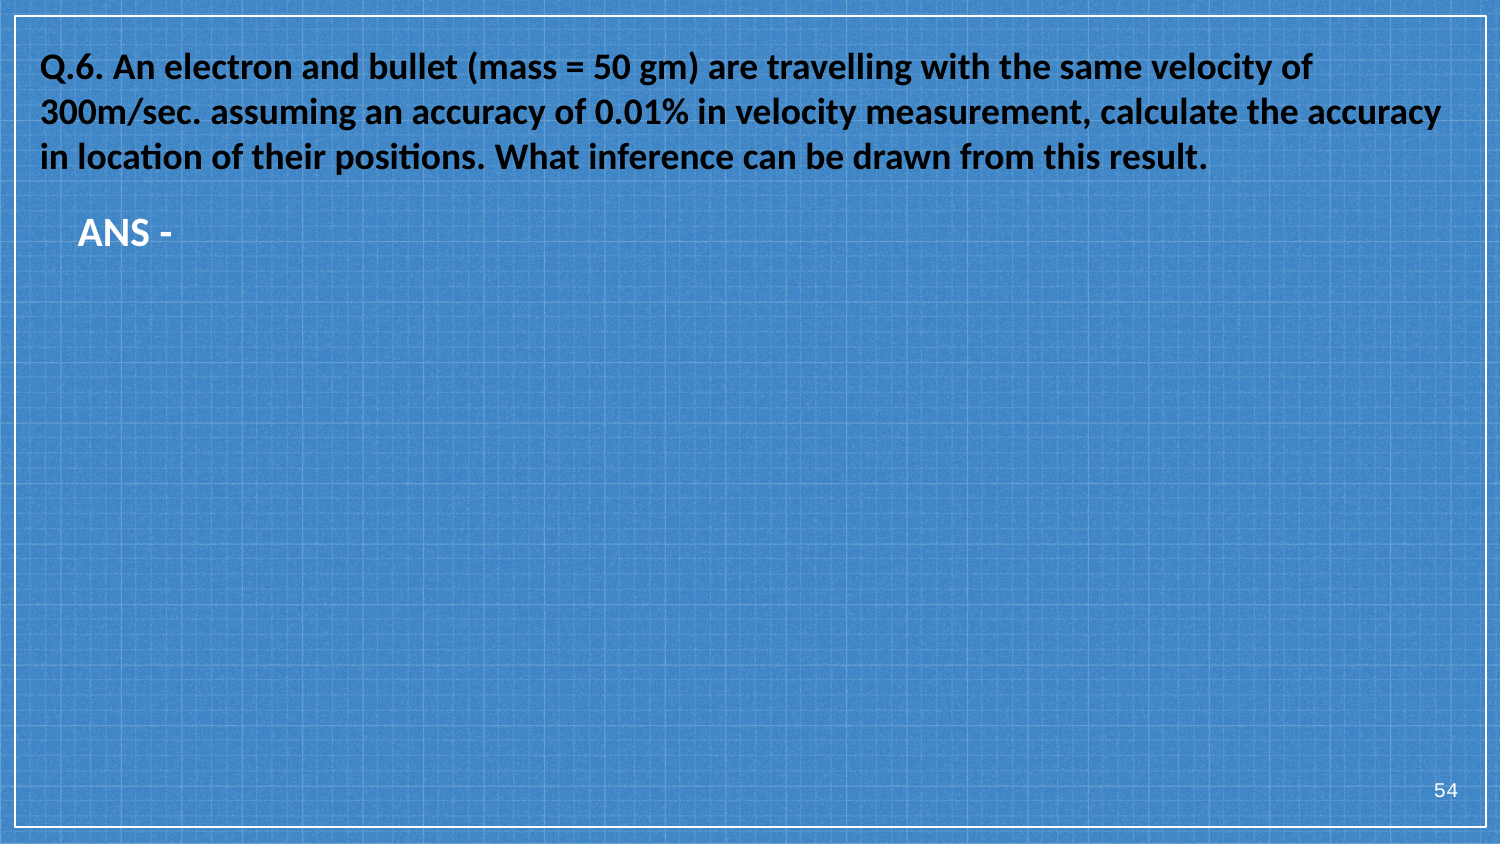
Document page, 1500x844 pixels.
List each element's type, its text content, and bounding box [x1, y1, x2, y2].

picture [0, 0, 1500, 844]
slide_number 54 [1398, 761, 1474, 810]
text_box ANS - [63, 196, 188, 262]
text_box Q.6. An electron and bullet (mass = 50 gm) are travelling with the same velocity of 300m/sec. assuming an accuracy of 0.01% in velocity measurement, calculate the accuracy in location of their positions. What inference can be drawn from this result. [24, 34, 1475, 185]
